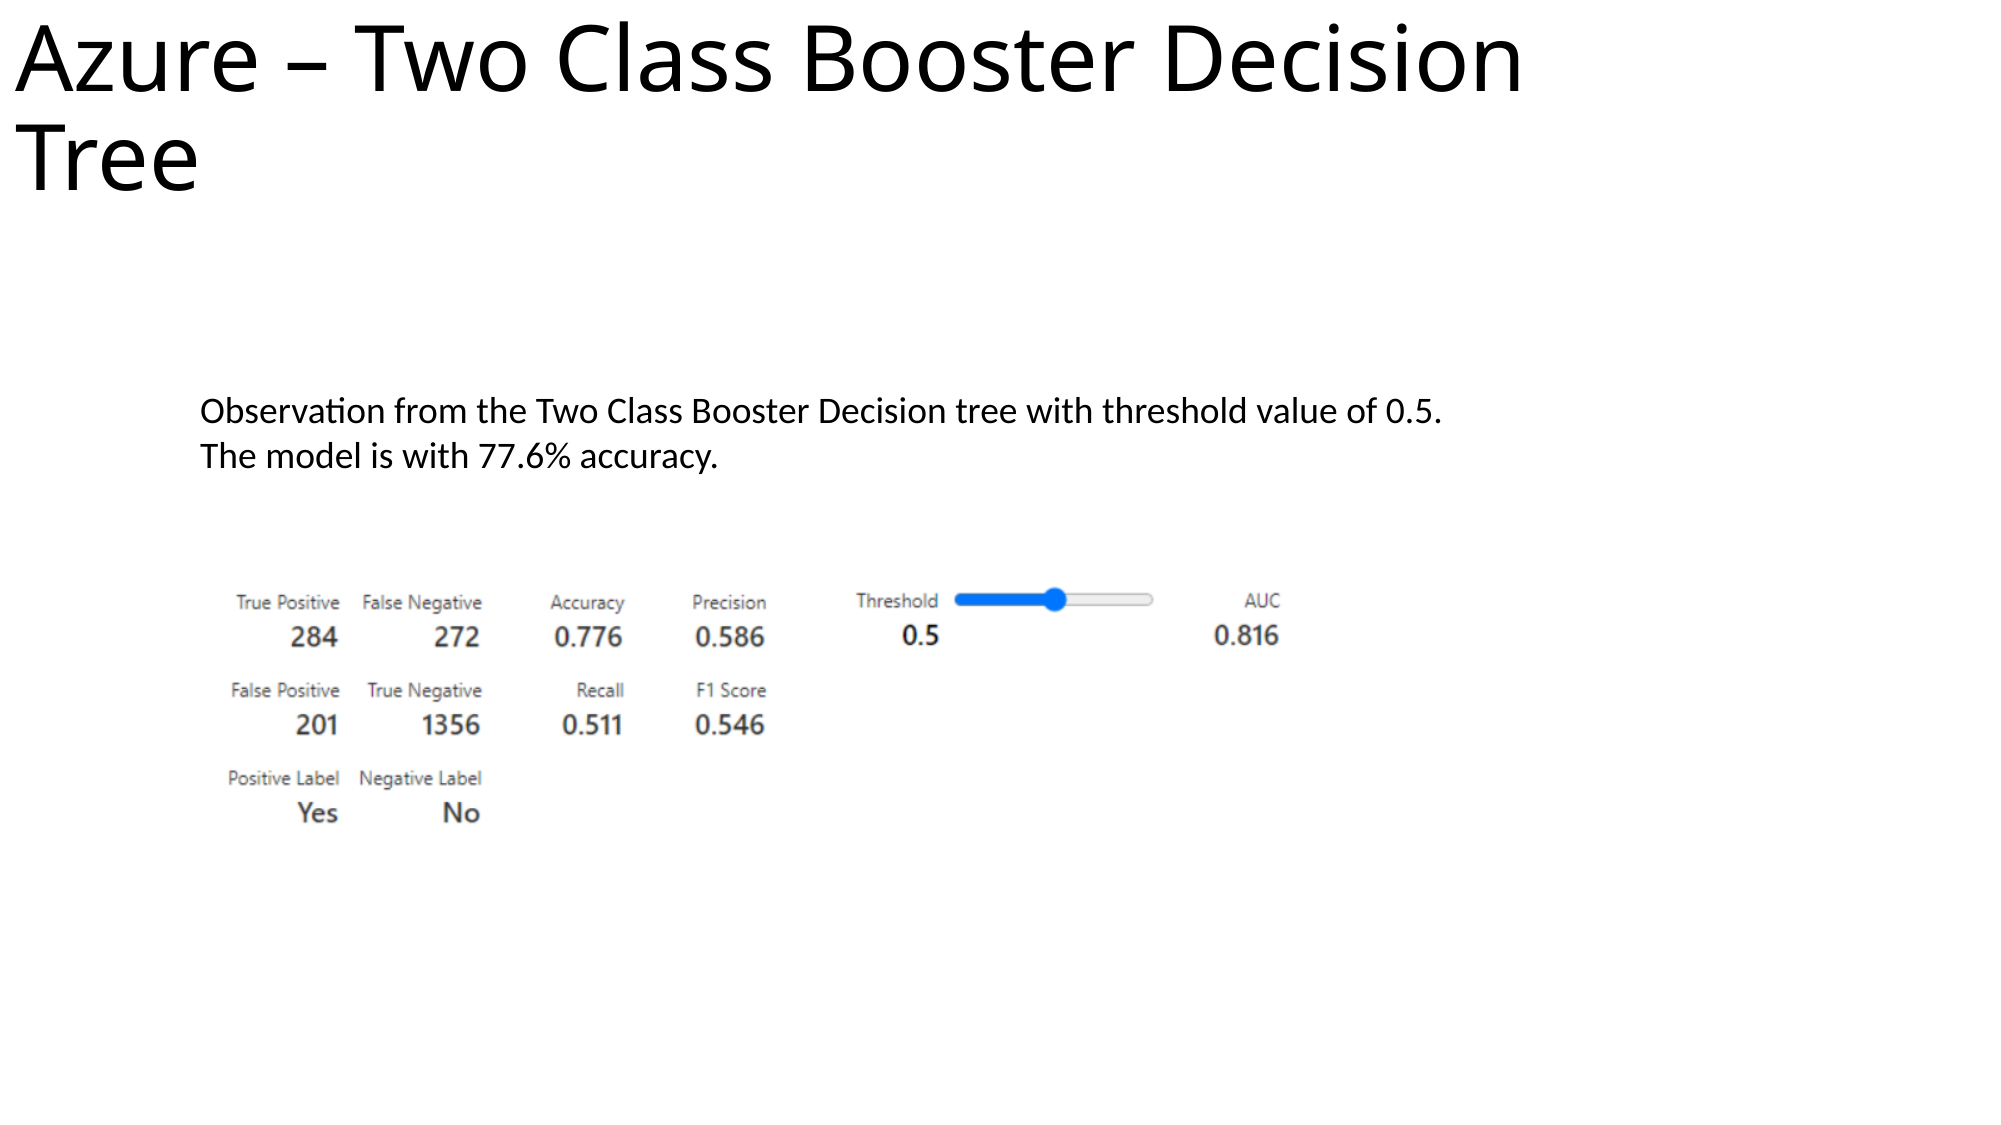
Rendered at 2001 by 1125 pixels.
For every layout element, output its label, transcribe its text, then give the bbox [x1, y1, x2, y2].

title Azure – Two Class Booster Decision Tree [0, 3, 1725, 221]
text_box Observation from the Two Class Booster Decision tree with threshold value of 0.5. The model is with 77.6% accuracy. [185, 378, 1565, 484]
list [217, 541, 1325, 856]
